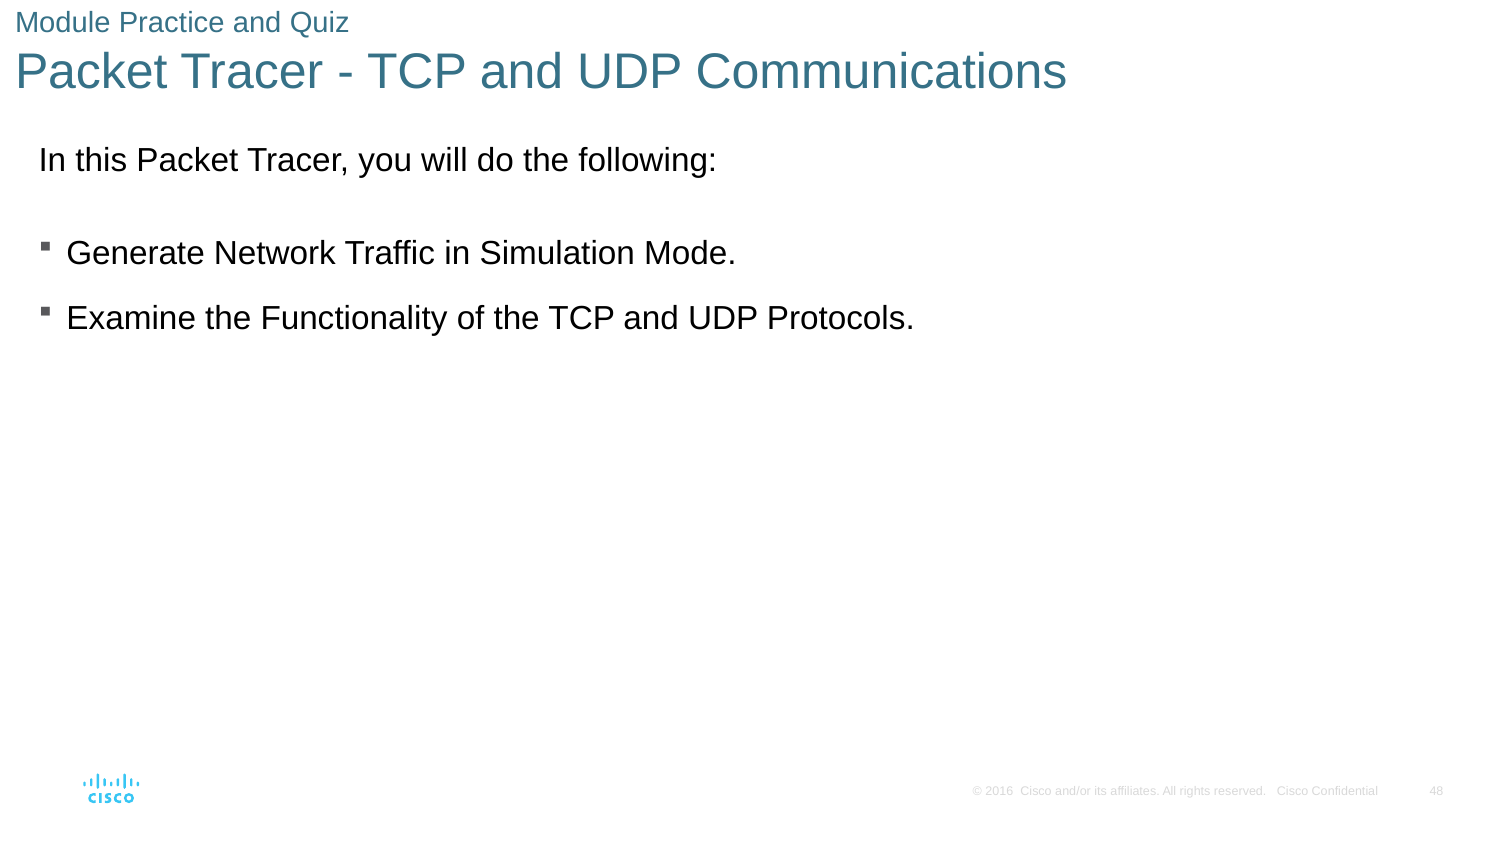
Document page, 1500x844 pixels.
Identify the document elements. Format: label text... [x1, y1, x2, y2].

title Module Practice and Quiz Packet Tracer - TCP and UDP Communications [0, 31, 1500, 132]
list In this Packet Tracer, you will do the following: Generate Network Traffic in Simulation Mode. Examine the Functionality of the TCP and UDP Protocols. [23, 131, 1476, 813]
